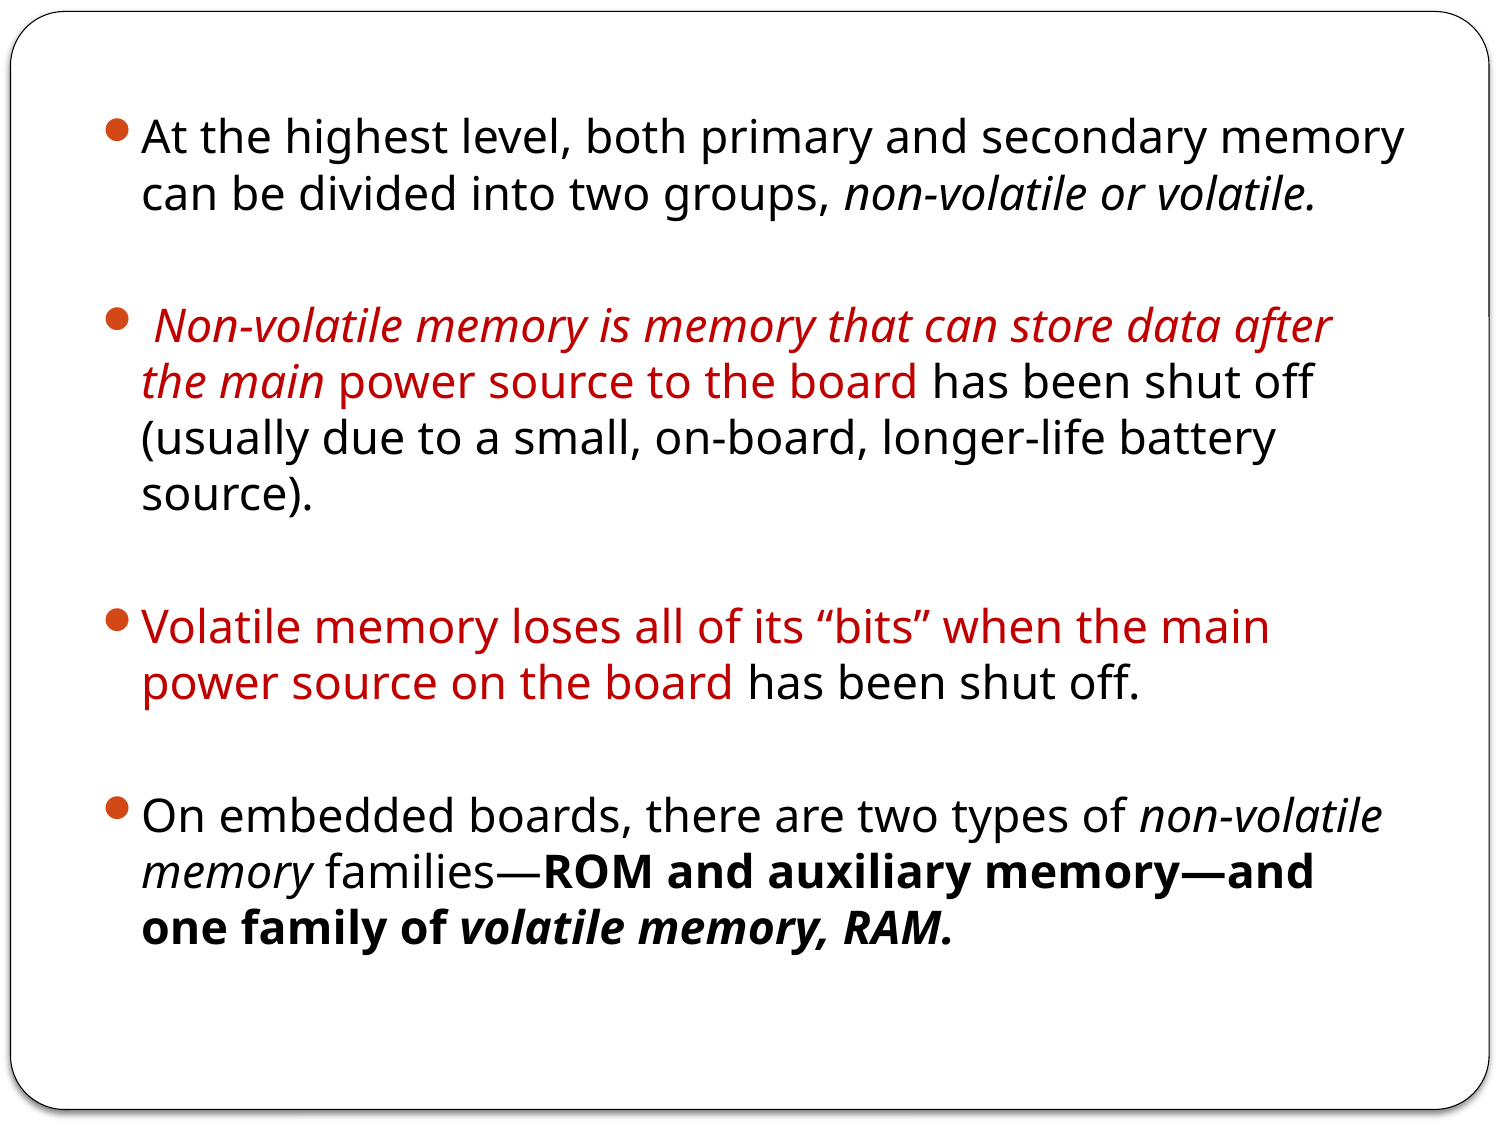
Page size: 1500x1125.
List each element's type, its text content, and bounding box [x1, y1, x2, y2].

list At the highest level, both primary and secondary memory can be divided into two groups, non-volatile or volatile. Non-volatile memory is memory that can store data after the main power source to the board has been shut off (usually due to a small, on-board, longer-life battery source). Volatile memory loses all of its “bits” when the main power source on the board has been shut off. On embedded boards, there are two types of non-volatile memory families—ROM and auxiliary memory—and one family of volatile memory, RAM. [87, 99, 1425, 1025]
